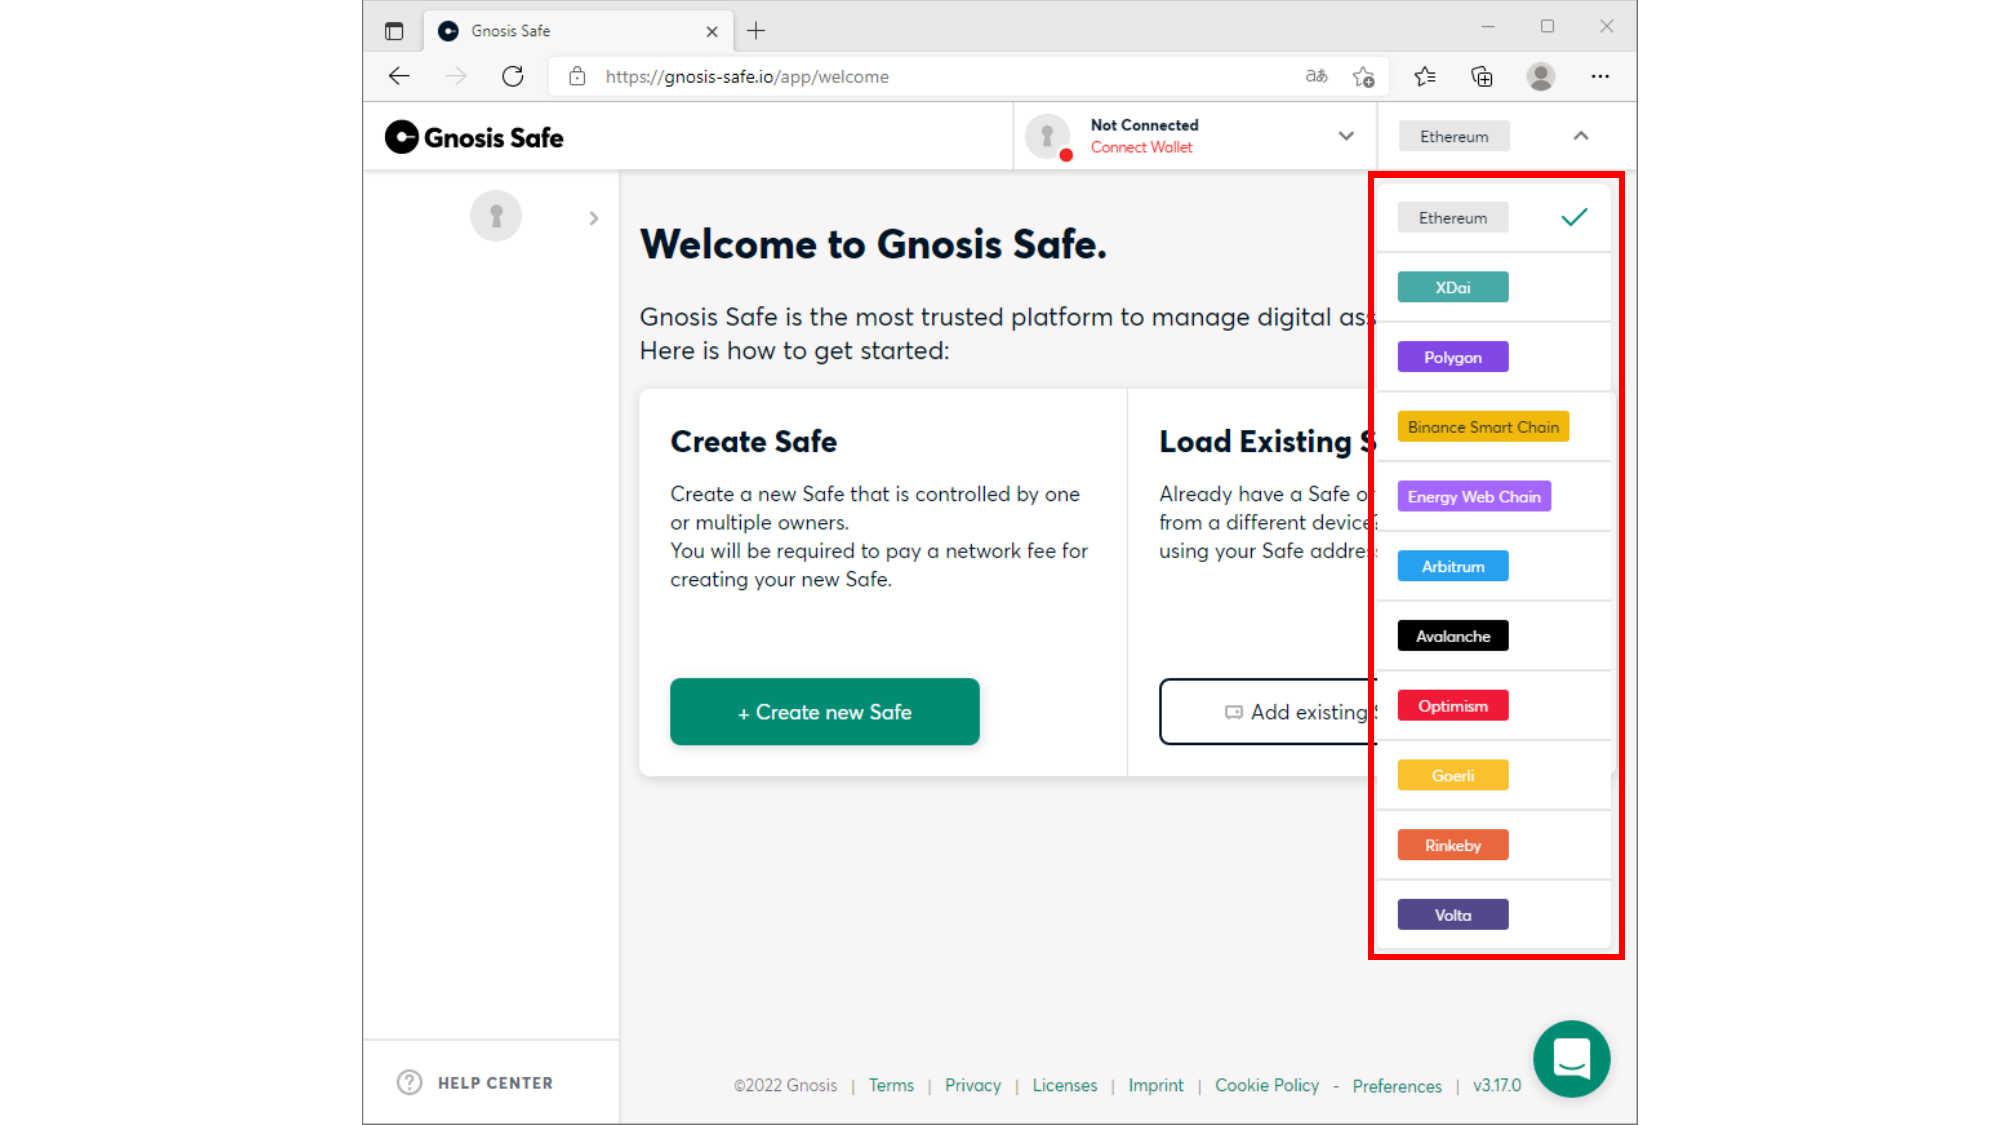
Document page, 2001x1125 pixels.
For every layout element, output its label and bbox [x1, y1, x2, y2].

picture [361, 0, 1638, 1125]
